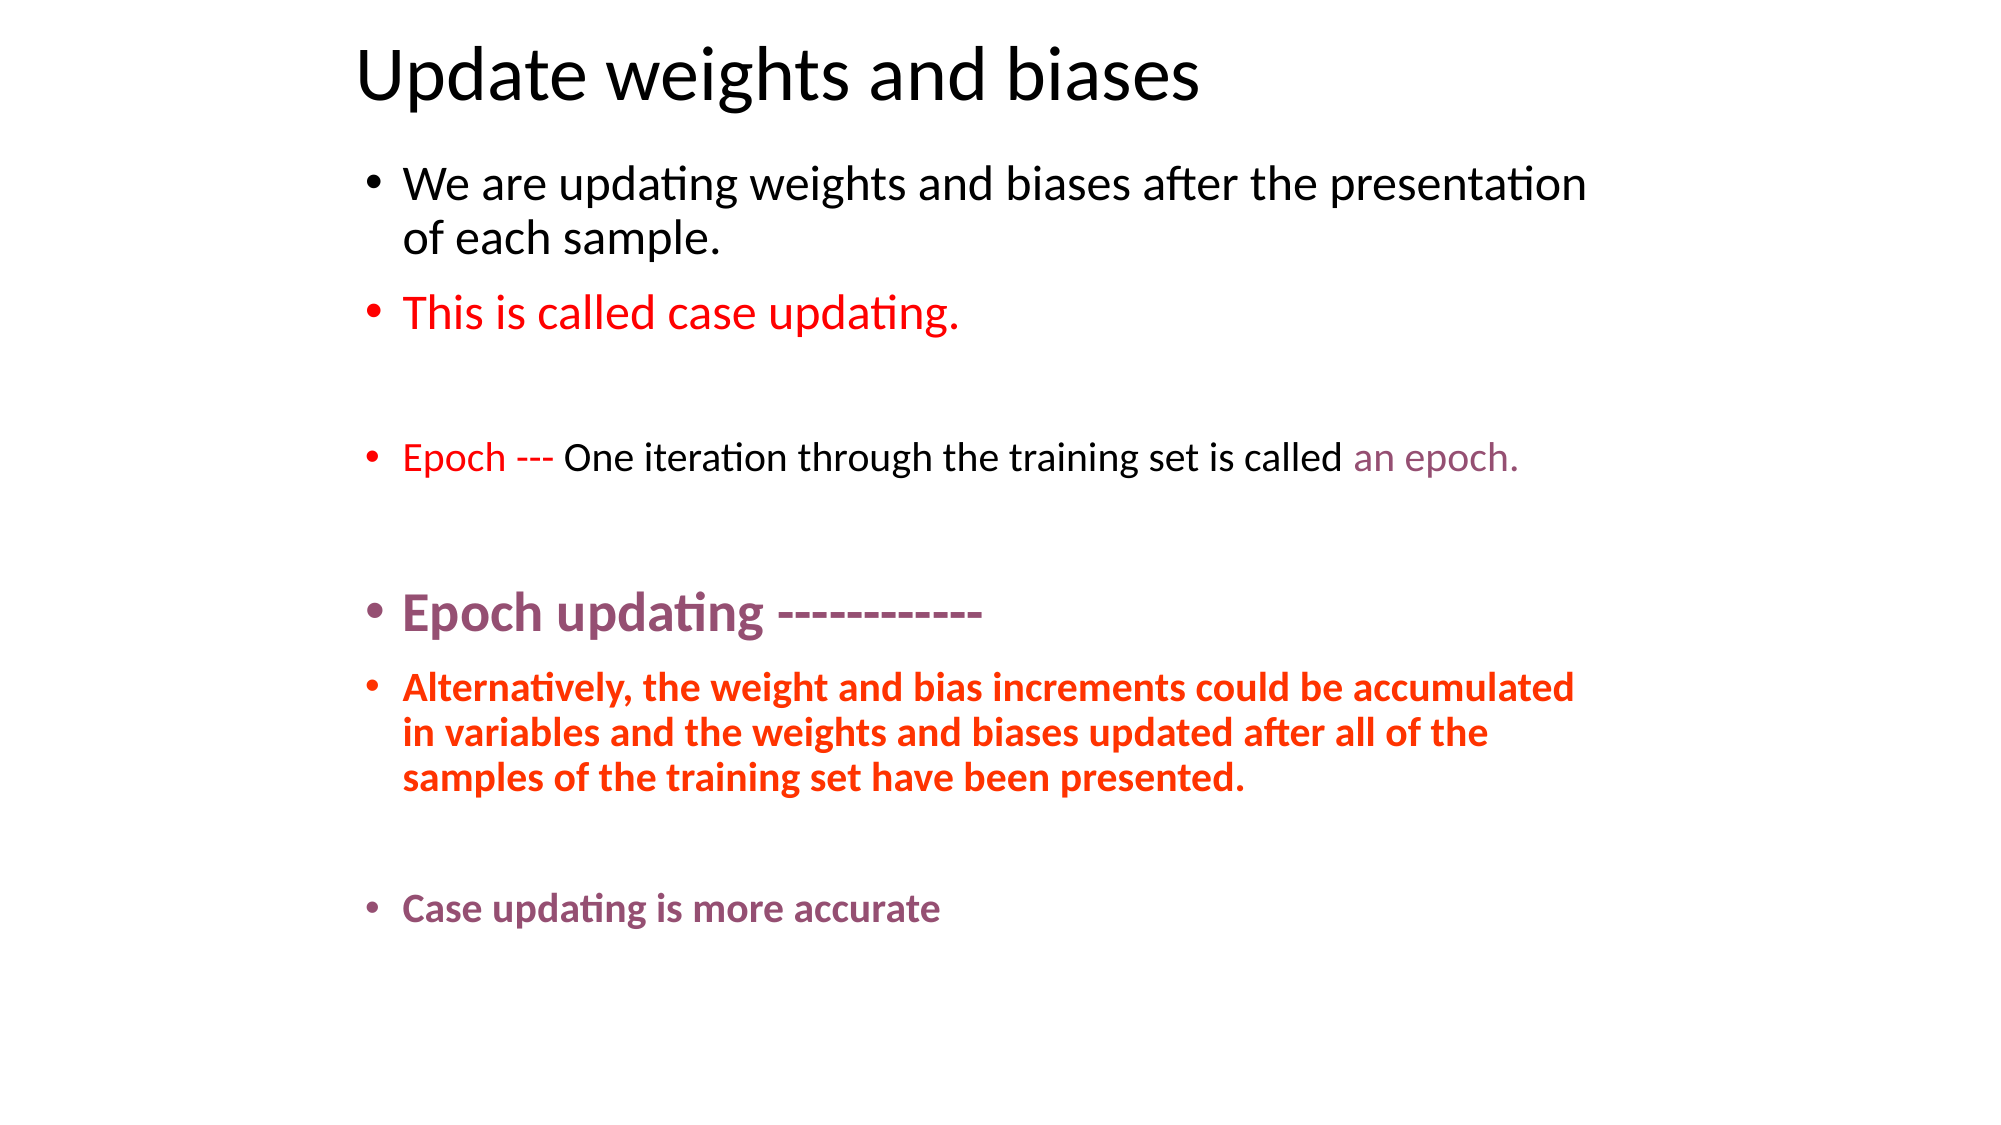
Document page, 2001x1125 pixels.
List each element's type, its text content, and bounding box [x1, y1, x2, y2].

list We are updating weights and biases after the presentation of each sample. This is called case updating. Epoch --- One iteration through the training set is called an epoch. Epoch updating ------------ Alternatively, the weight and bias increments could be accumulated in variables and the weights and biases updated after all of the samples of the training set have been presented. Case updating is more accurate [350, 149, 1625, 1075]
title Update weights and biases [287, 24, 1713, 125]
